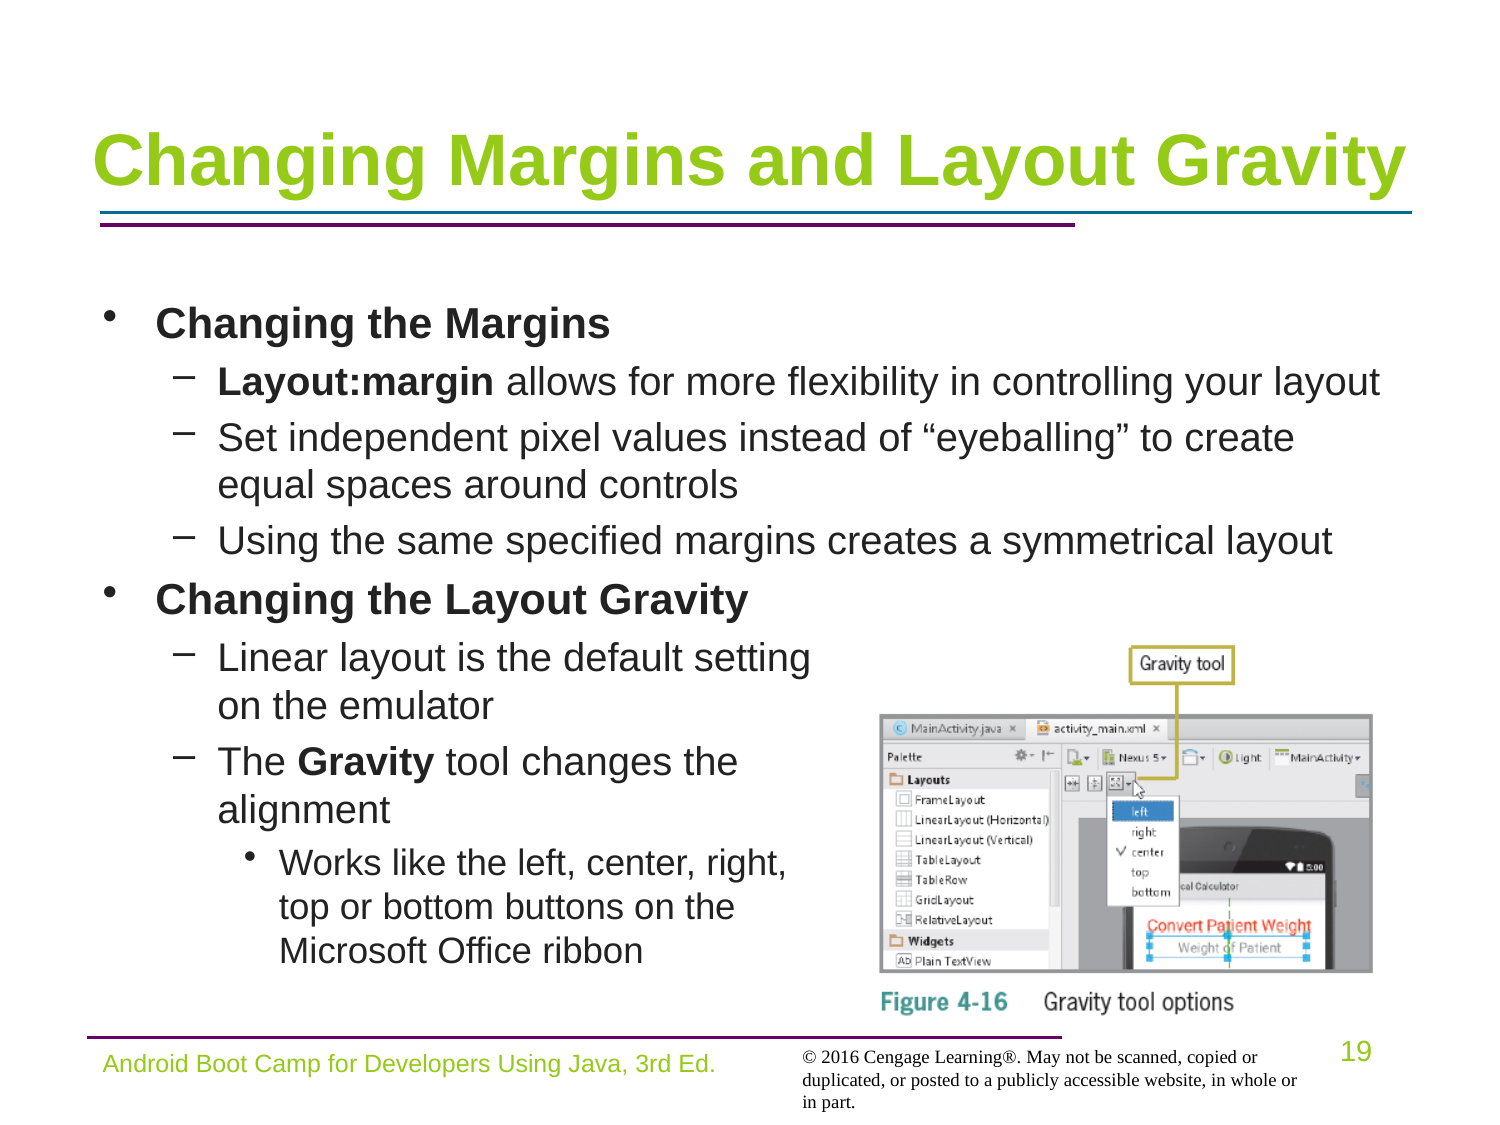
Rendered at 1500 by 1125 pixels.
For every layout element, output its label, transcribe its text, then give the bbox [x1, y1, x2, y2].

footer Android Boot Camp for Developers Using Java, 3rd Ed. [87, 1025, 988, 1100]
slide_number 19 [1074, 1033, 1388, 1100]
title Changing Margins and Layout Gravity [0, 62, 1500, 251]
list Changing the Margins Layout:margin allows for more flexibility in controlling your layout Set independent pixel values instead of “eyeballing” to create equal spaces around controls Using the same specified margins creates a symmetrical layout Changing the Layout Gravity Linear layout is the default setting on the emulator The Gravity tool changes the alignment Works like the left, center, right, top or bottom buttons on the Microsoft Office ribbon [87, 287, 1413, 1026]
picture [862, 619, 1388, 1028]
